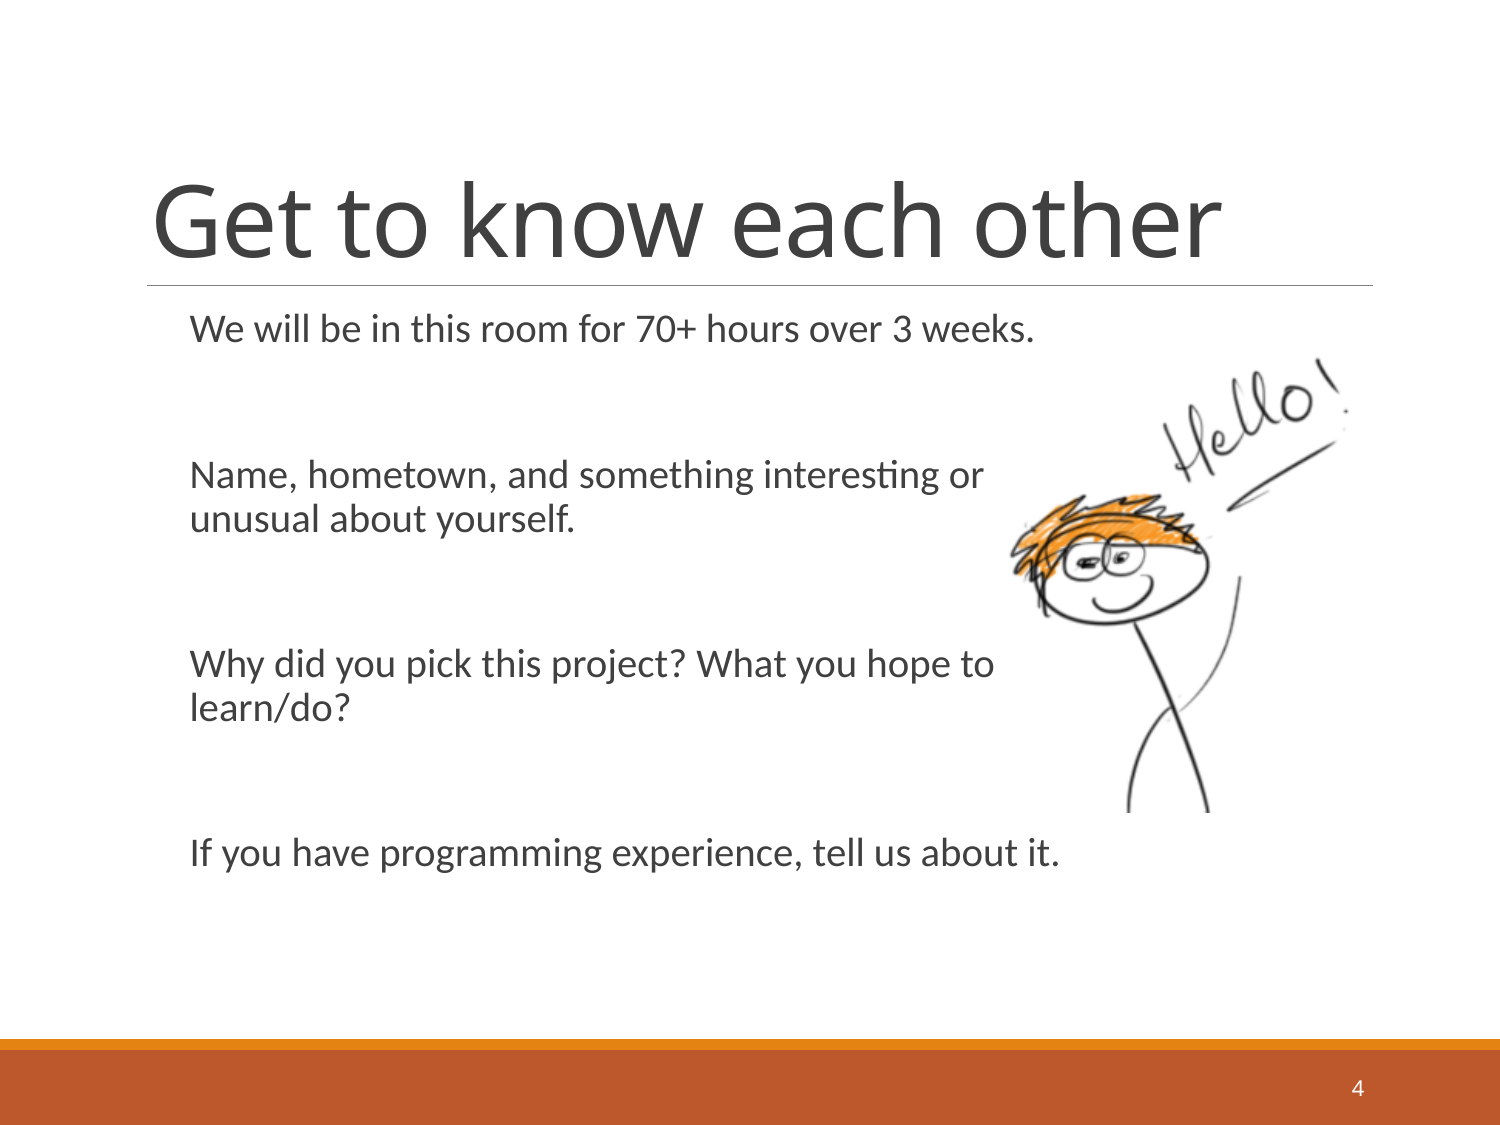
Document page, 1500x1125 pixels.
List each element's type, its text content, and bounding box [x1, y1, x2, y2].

slide_number 4 [1218, 1059, 1380, 1120]
picture [882, 349, 1500, 813]
list We will be in this room for 70+ hours over 3 weeks. Name, hometown, and something interesting or unusual about yourself. Why did you pick this project? What you hope to learn/do? If you have programming experience, tell us about it. [174, 299, 1113, 888]
title Get to know each other [135, 47, 1373, 285]
